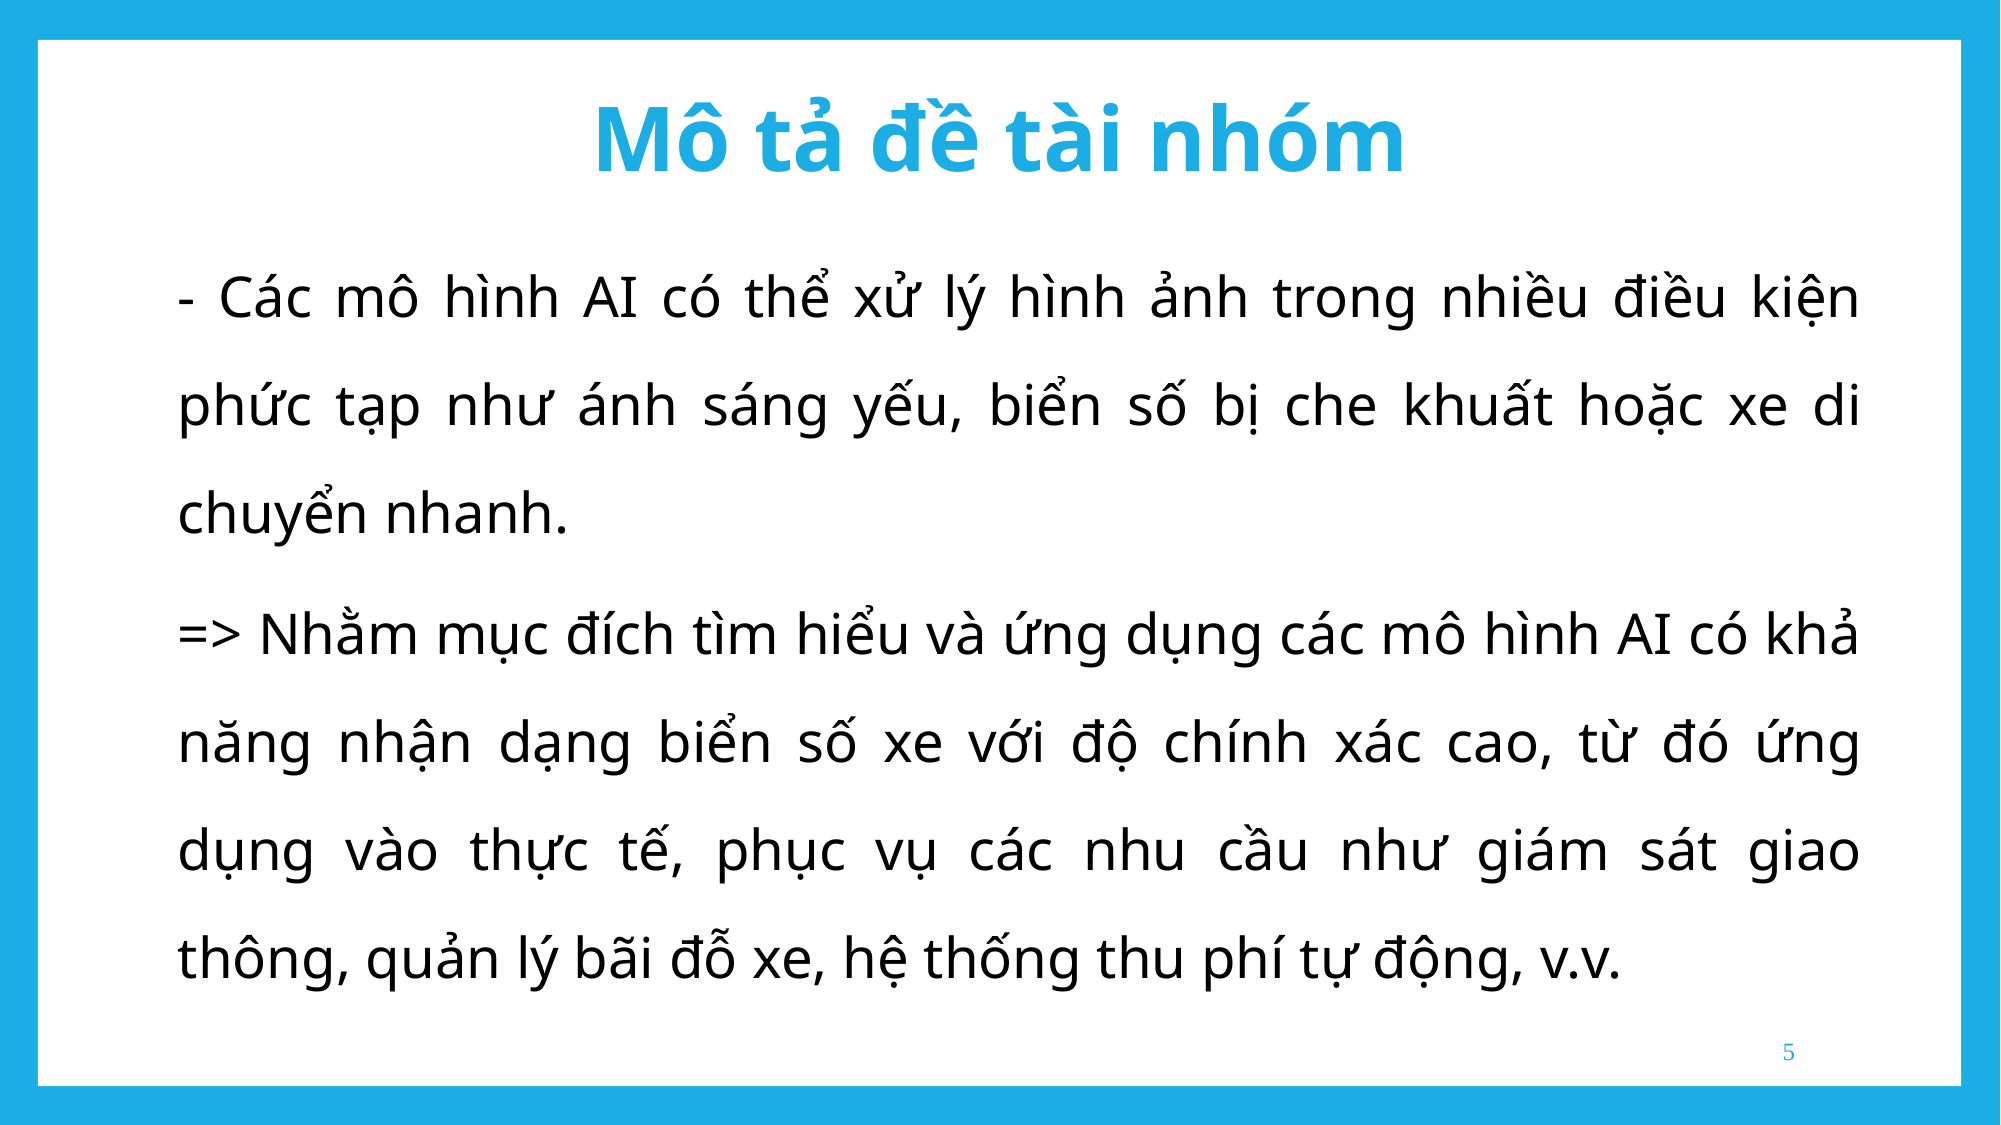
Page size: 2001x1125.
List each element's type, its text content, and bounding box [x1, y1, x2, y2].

slide_number 5 [1530, 1020, 1811, 1081]
text_box Mô tả đề tài nhóm [189, 71, 1810, 214]
list - Các mô hình AI có thể xử lý hình ảnh trong nhiều điều kiện phức tạp như ánh sáng yếu, biển số bị che khuất hoặc xe di chuyển nhanh. => Nhằm mục đích tìm hiểu và ứng dụng các mô hình AI có khả năng nhận dạng biển số xe với độ chính xác cao, từ đó ứng dụng vào thực tế, phục vụ các nhu cầu như giám sát giao thông, quản lý bãi đỗ xe, hệ thống thu phí tự động, v.v. [155, 213, 1878, 978]
